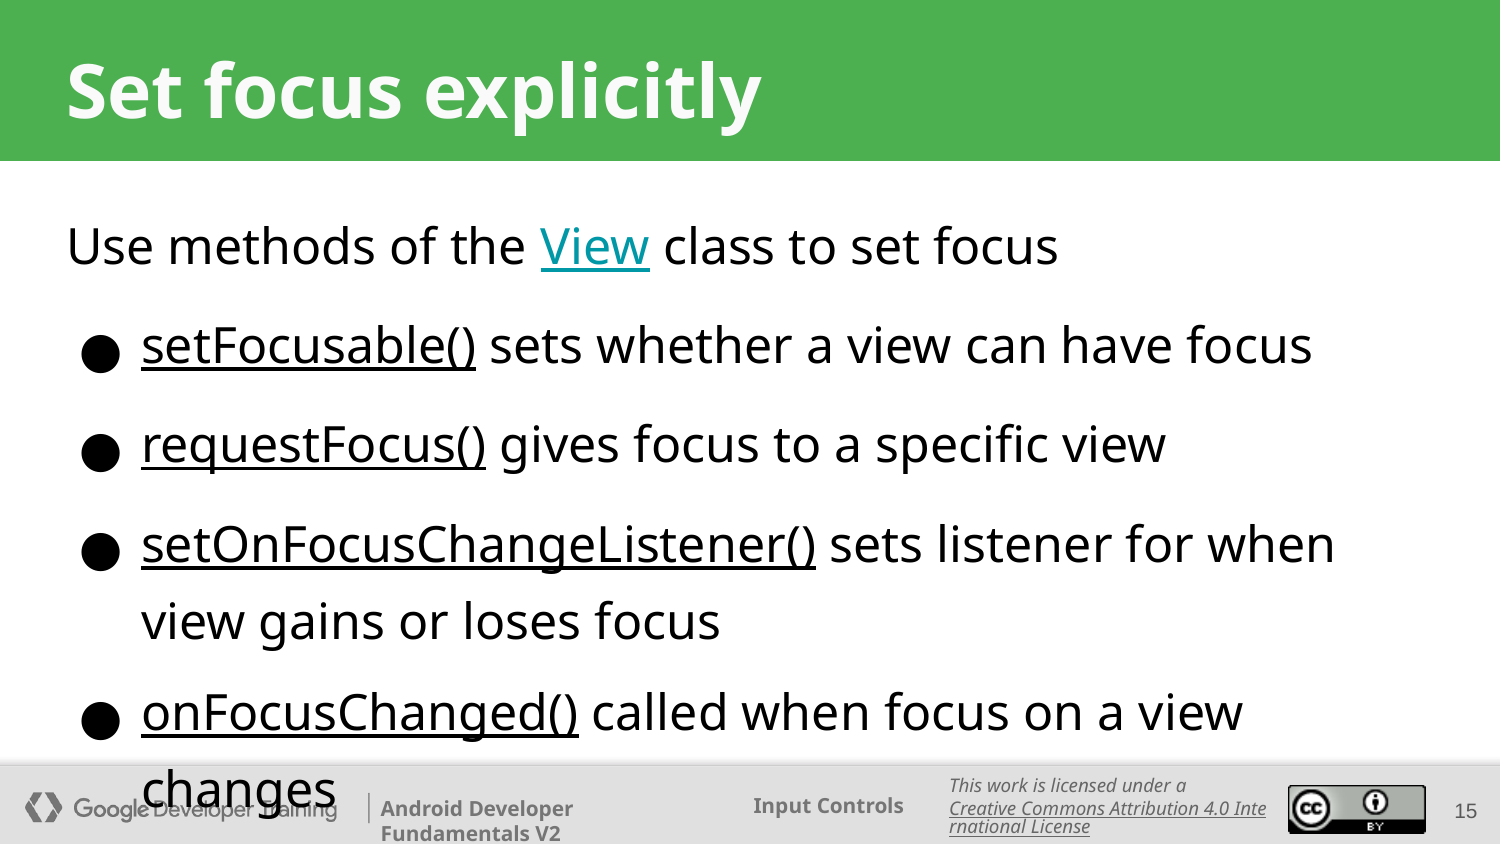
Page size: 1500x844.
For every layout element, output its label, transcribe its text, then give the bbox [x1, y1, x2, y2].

list Use methods of the View class to set focus setFocusable() sets whether a view can have focus requestFocus() gives focus to a specific view setOnFocusChangeListener() sets listener for when view gains or loses focus onFocusChanged() called when focus on a view changes [51, 189, 1449, 738]
title Set focus explicitly [51, 28, 1449, 122]
picture [0, 161, 1500, 844]
slide_number ‹#› [1402, 777, 1493, 842]
